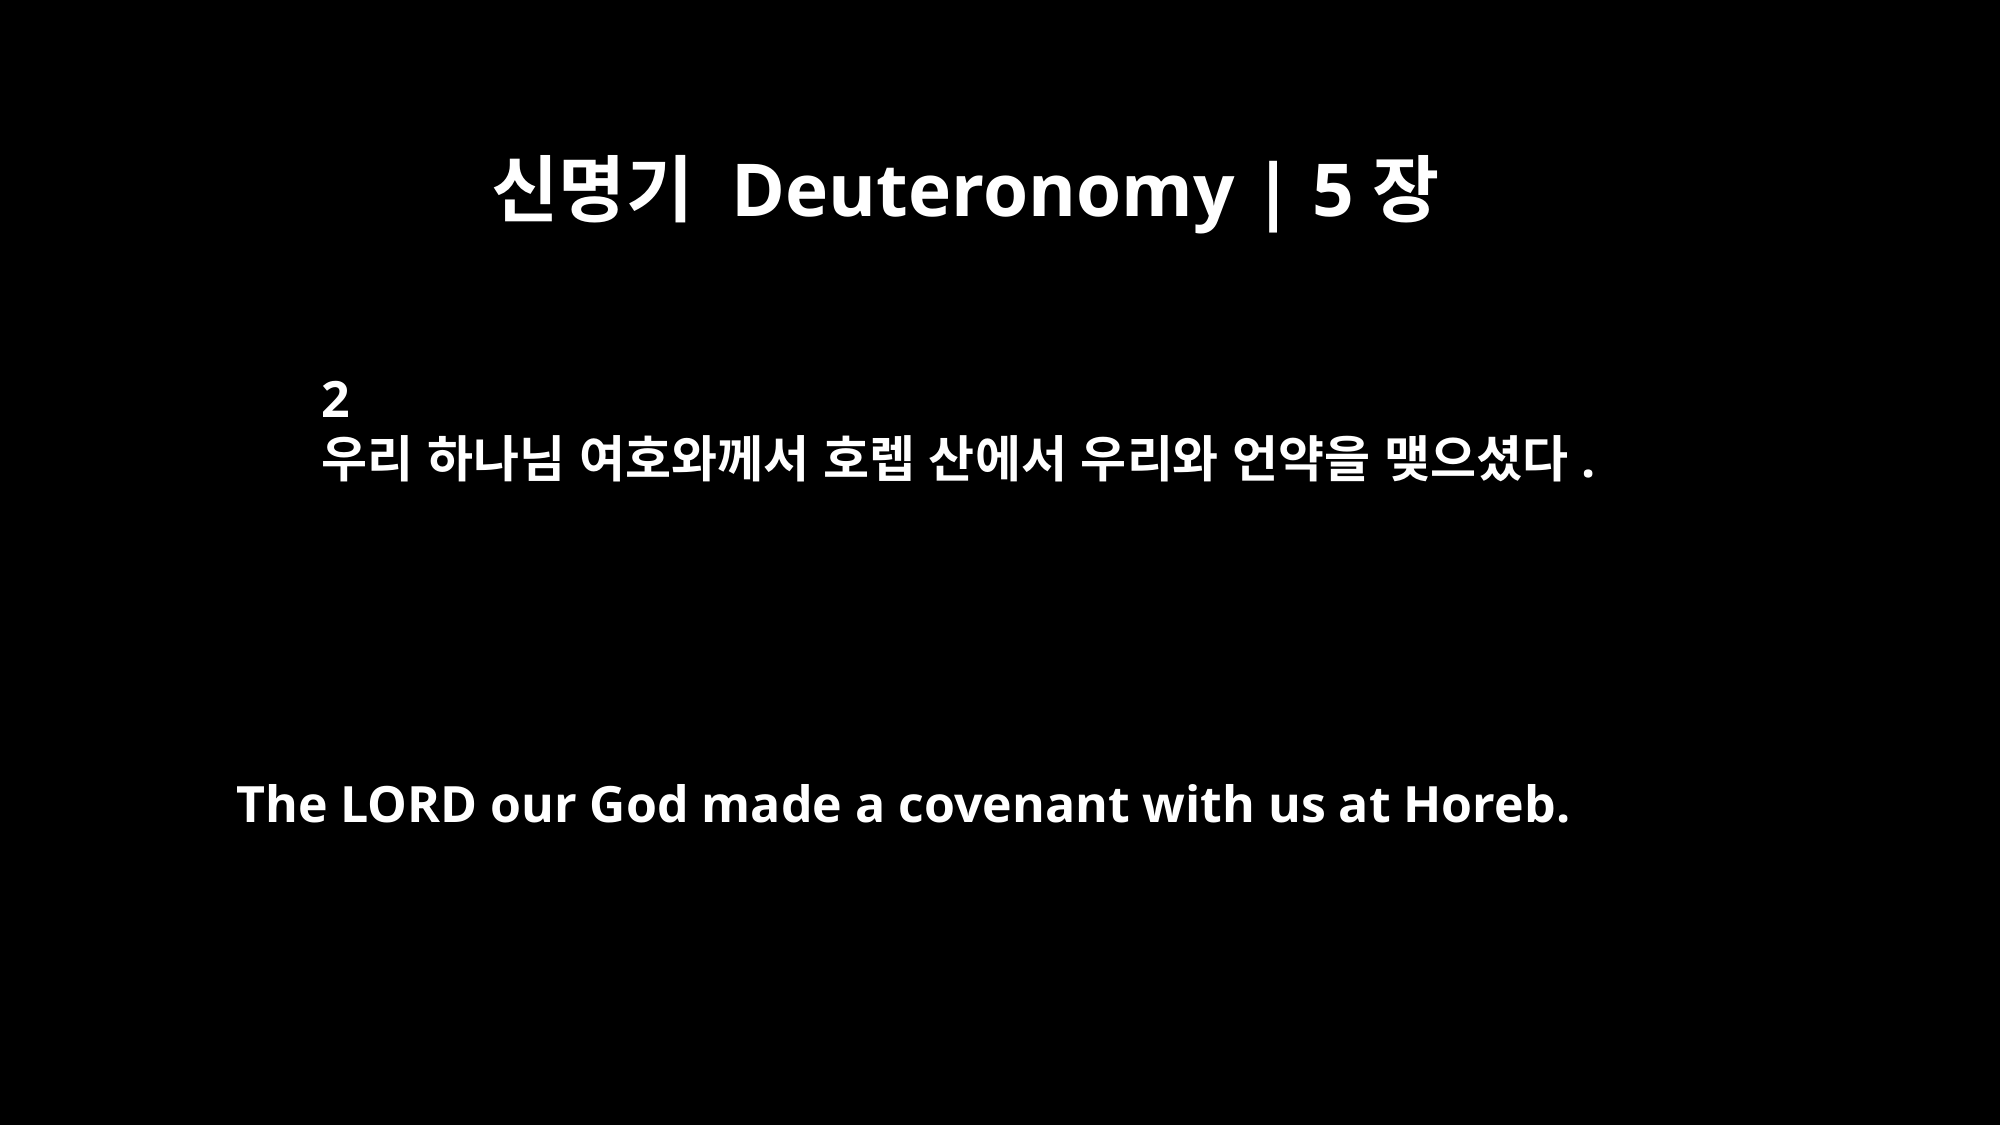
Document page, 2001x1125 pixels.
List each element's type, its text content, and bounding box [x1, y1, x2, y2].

text_box 신명기 Deuteronomy | 5장 [476, 136, 1455, 239]
text_box 2 우리 하나님 여호와께서 호렙 산에서 우리와 언약을 맺으셨다. [306, 359, 1611, 495]
text_box The LORD our God made a covenant with us at Horeb. [221, 764, 1586, 840]
